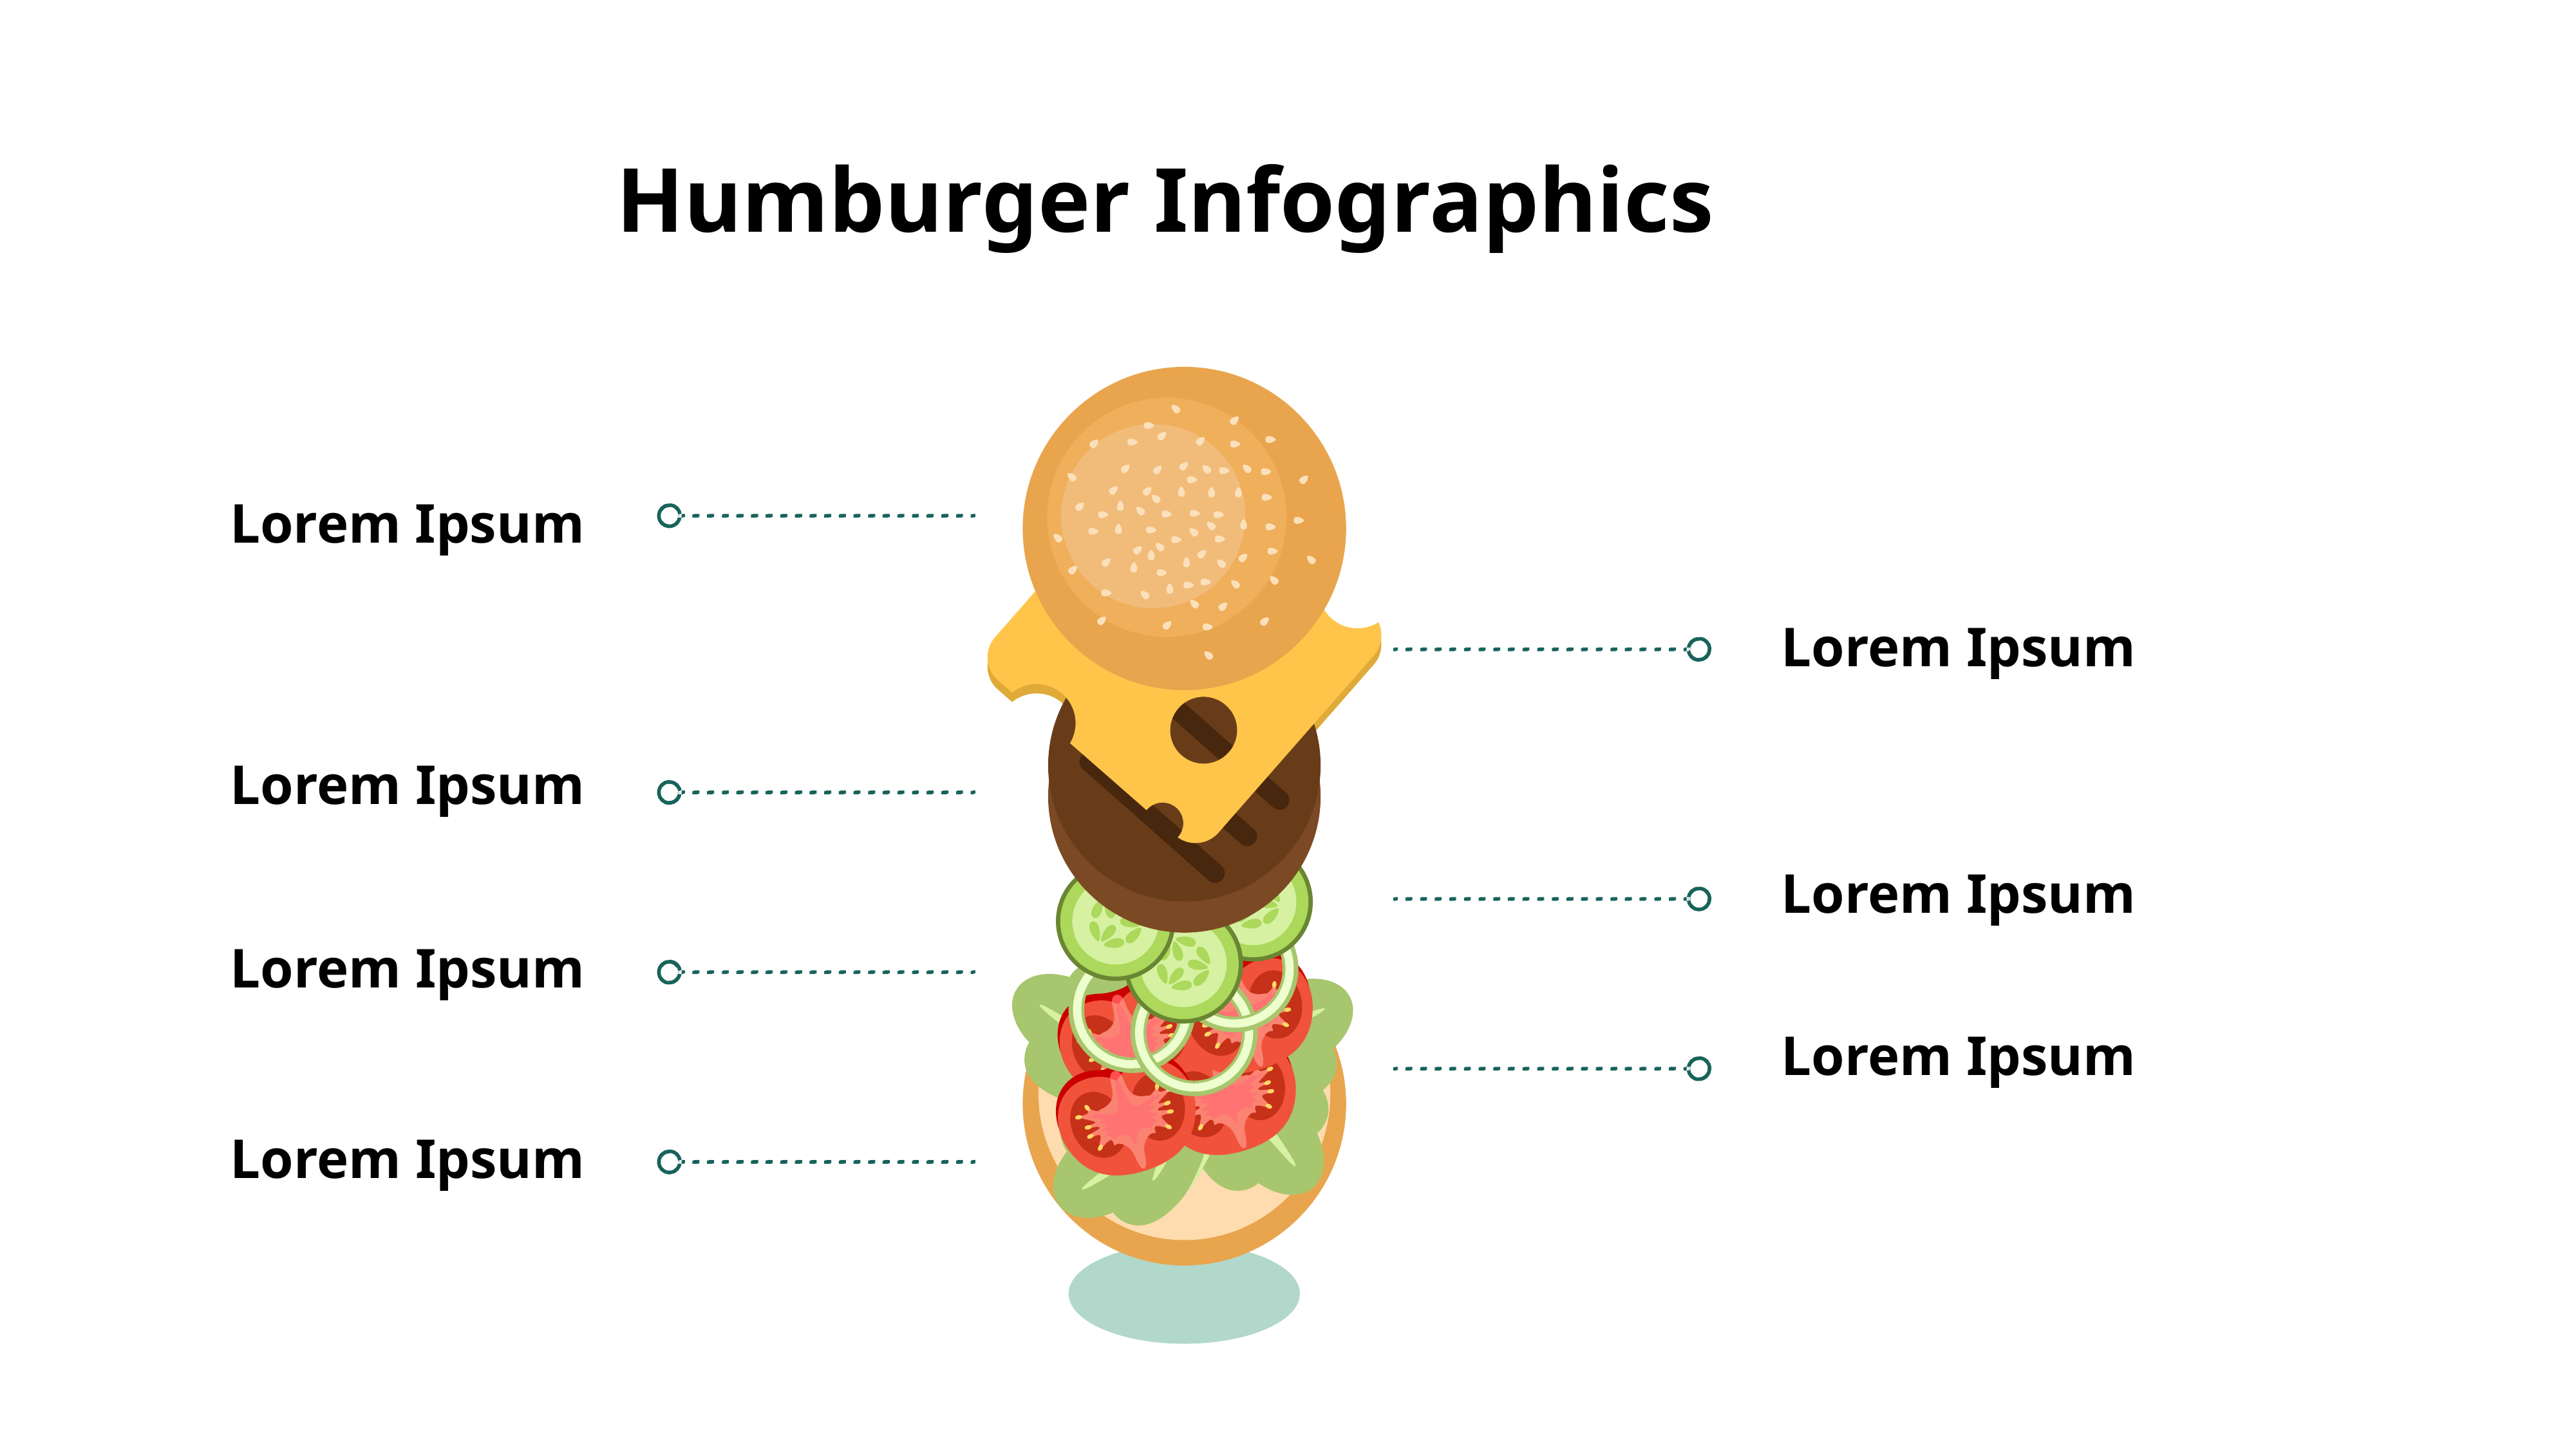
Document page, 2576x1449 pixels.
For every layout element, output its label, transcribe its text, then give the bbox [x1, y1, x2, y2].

text_box Humburger Infographics [469, 138, 1907, 255]
text_box Lorem Ipsum [1771, 608, 2160, 682]
text_box Lorem Ipsum [220, 1119, 608, 1194]
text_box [657, 366, 1712, 1344]
text_box Lorem Ipsum [220, 484, 608, 559]
text_box Lorem Ipsum [1771, 854, 2160, 929]
text_box Lorem Ipsum [220, 745, 608, 820]
text_box Lorem Ipsum [1771, 1016, 2160, 1091]
text_box Lorem Ipsum [220, 930, 608, 1004]
